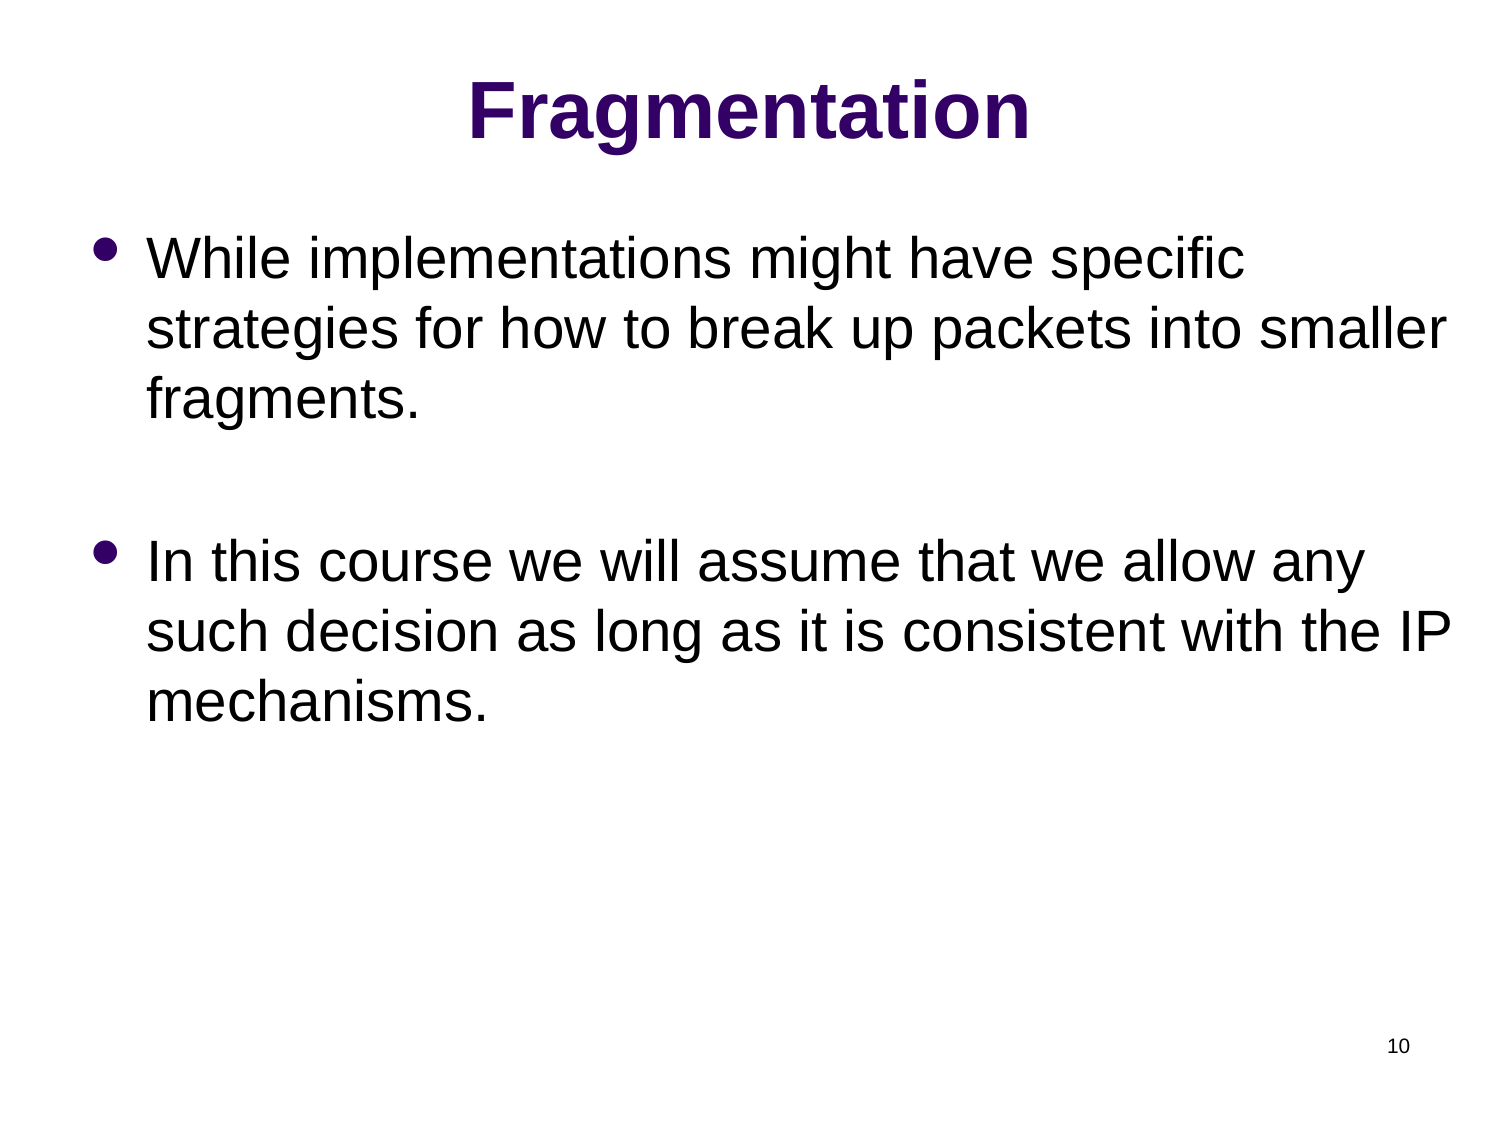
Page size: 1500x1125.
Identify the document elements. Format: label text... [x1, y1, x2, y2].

list While implementations might have specific strategies for how to break up packets into smaller fragments. In this course we will assume that we allow any such decision as long as it is consistent with the IP mechanisms. [75, 212, 1475, 1006]
slide_number 10 [1074, 1024, 1426, 1101]
title Fragmentation [0, 20, 1500, 163]
